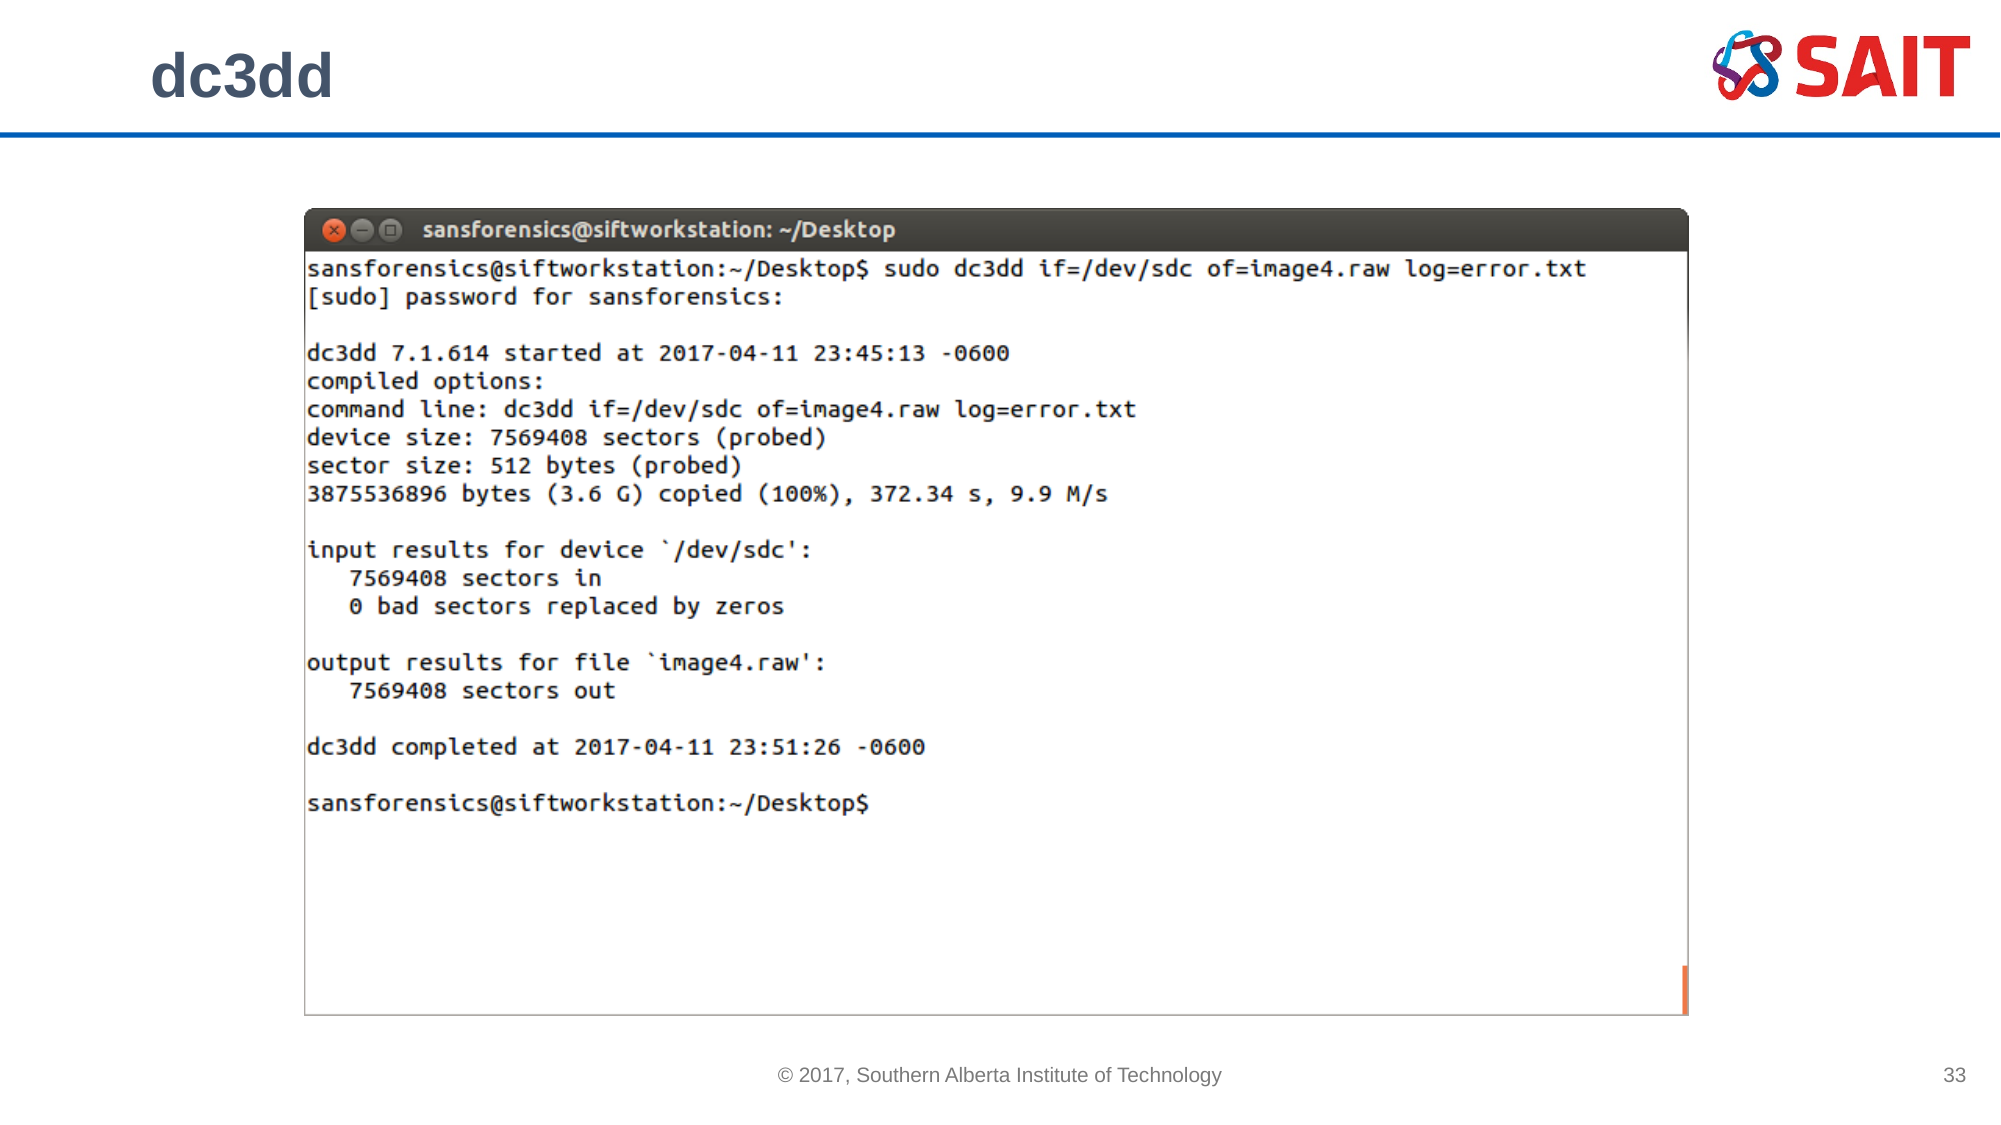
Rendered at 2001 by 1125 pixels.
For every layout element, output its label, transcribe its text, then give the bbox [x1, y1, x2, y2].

title dc3dd [135, 25, 1600, 129]
picture [1682, 0, 2000, 130]
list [304, 208, 1689, 1017]
